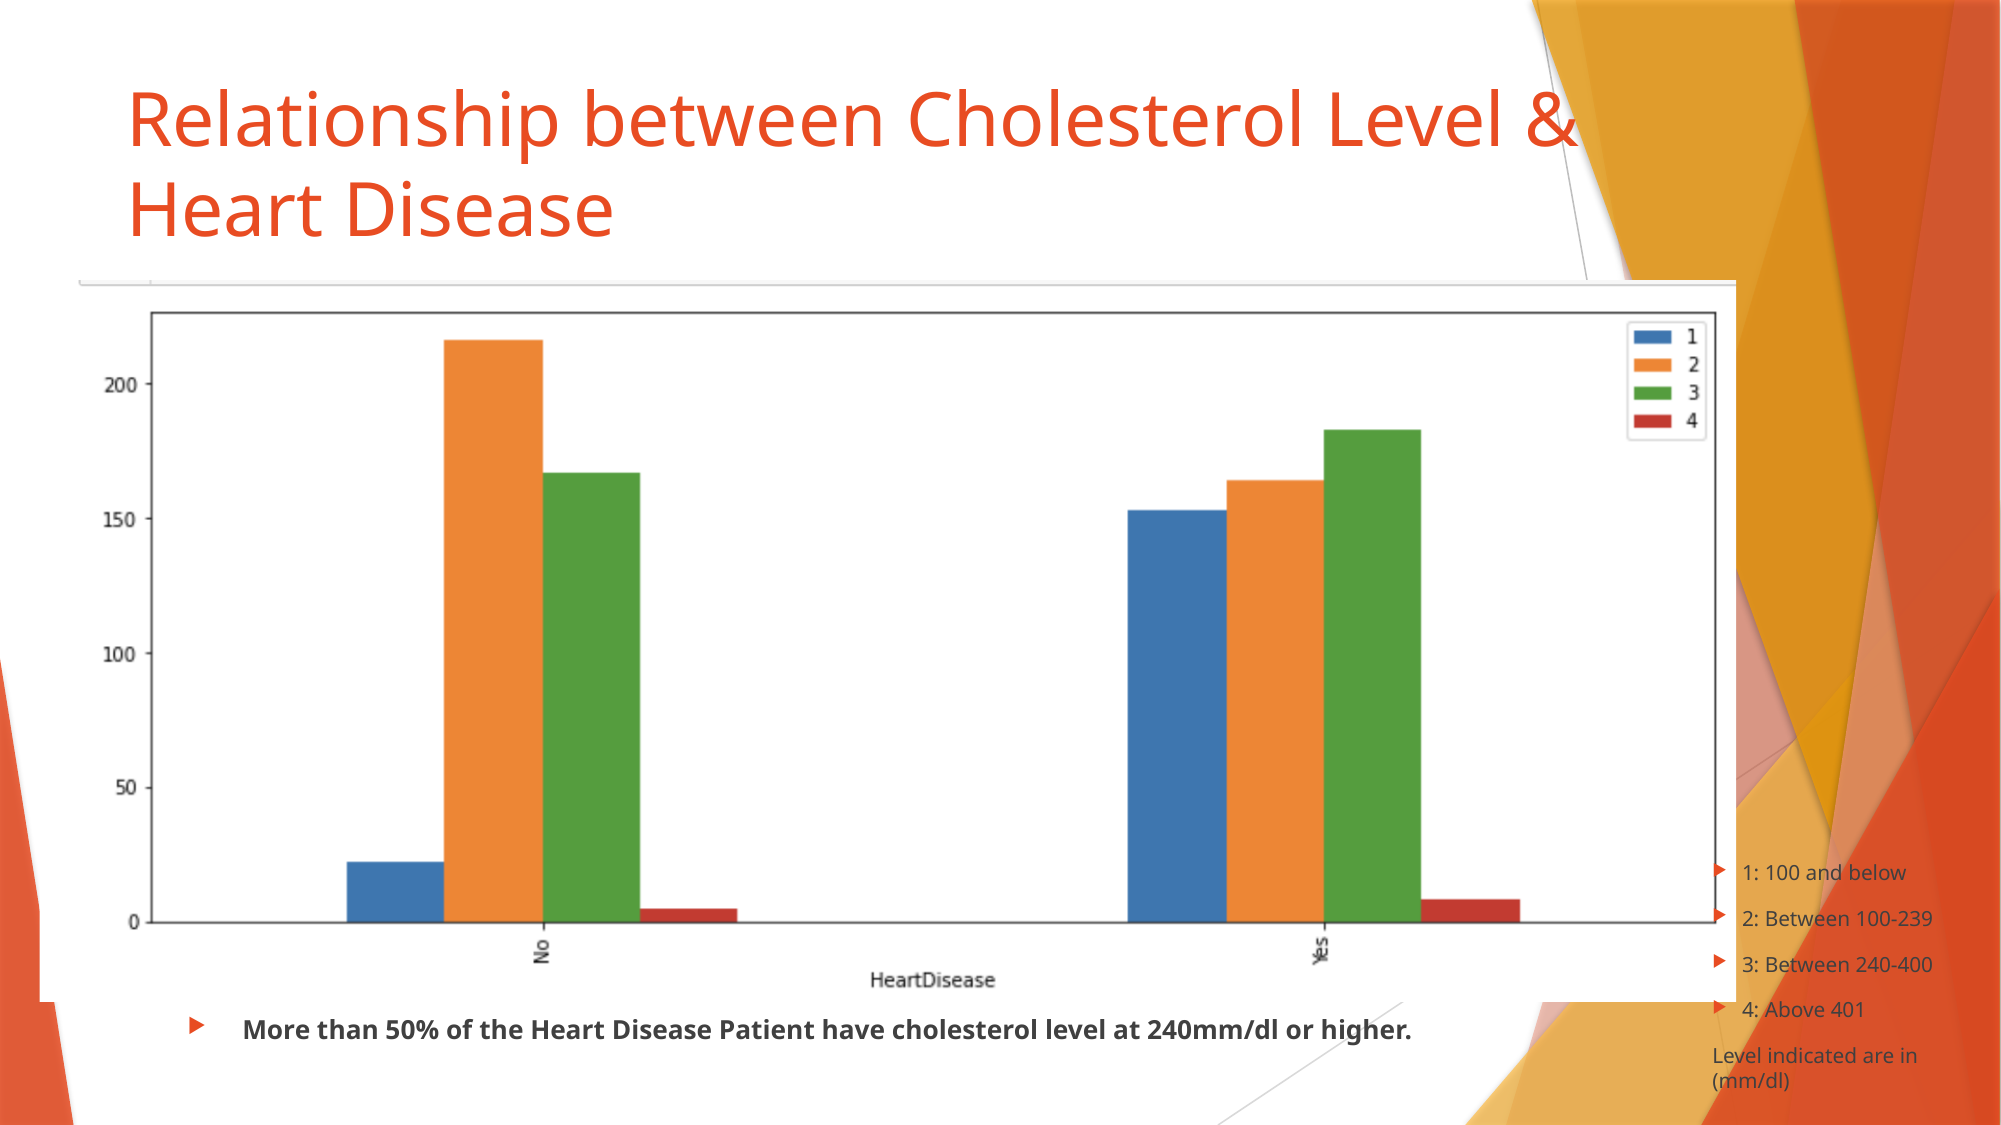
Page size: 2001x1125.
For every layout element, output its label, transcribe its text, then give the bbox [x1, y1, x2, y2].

list 1: 100 and below 2: Between 100-239 3: Between 240-400 4: Above 401 Level indicated are in (mm/dl) [1697, 852, 2000, 1100]
picture [39, 279, 1737, 1002]
title Relationship between Cholesterol Level & Heart Disease [111, 63, 1769, 281]
text_box More than 50% of the Heart Disease Patient have cholesterol level at 240mm/dl or higher. [172, 1013, 1462, 1078]
